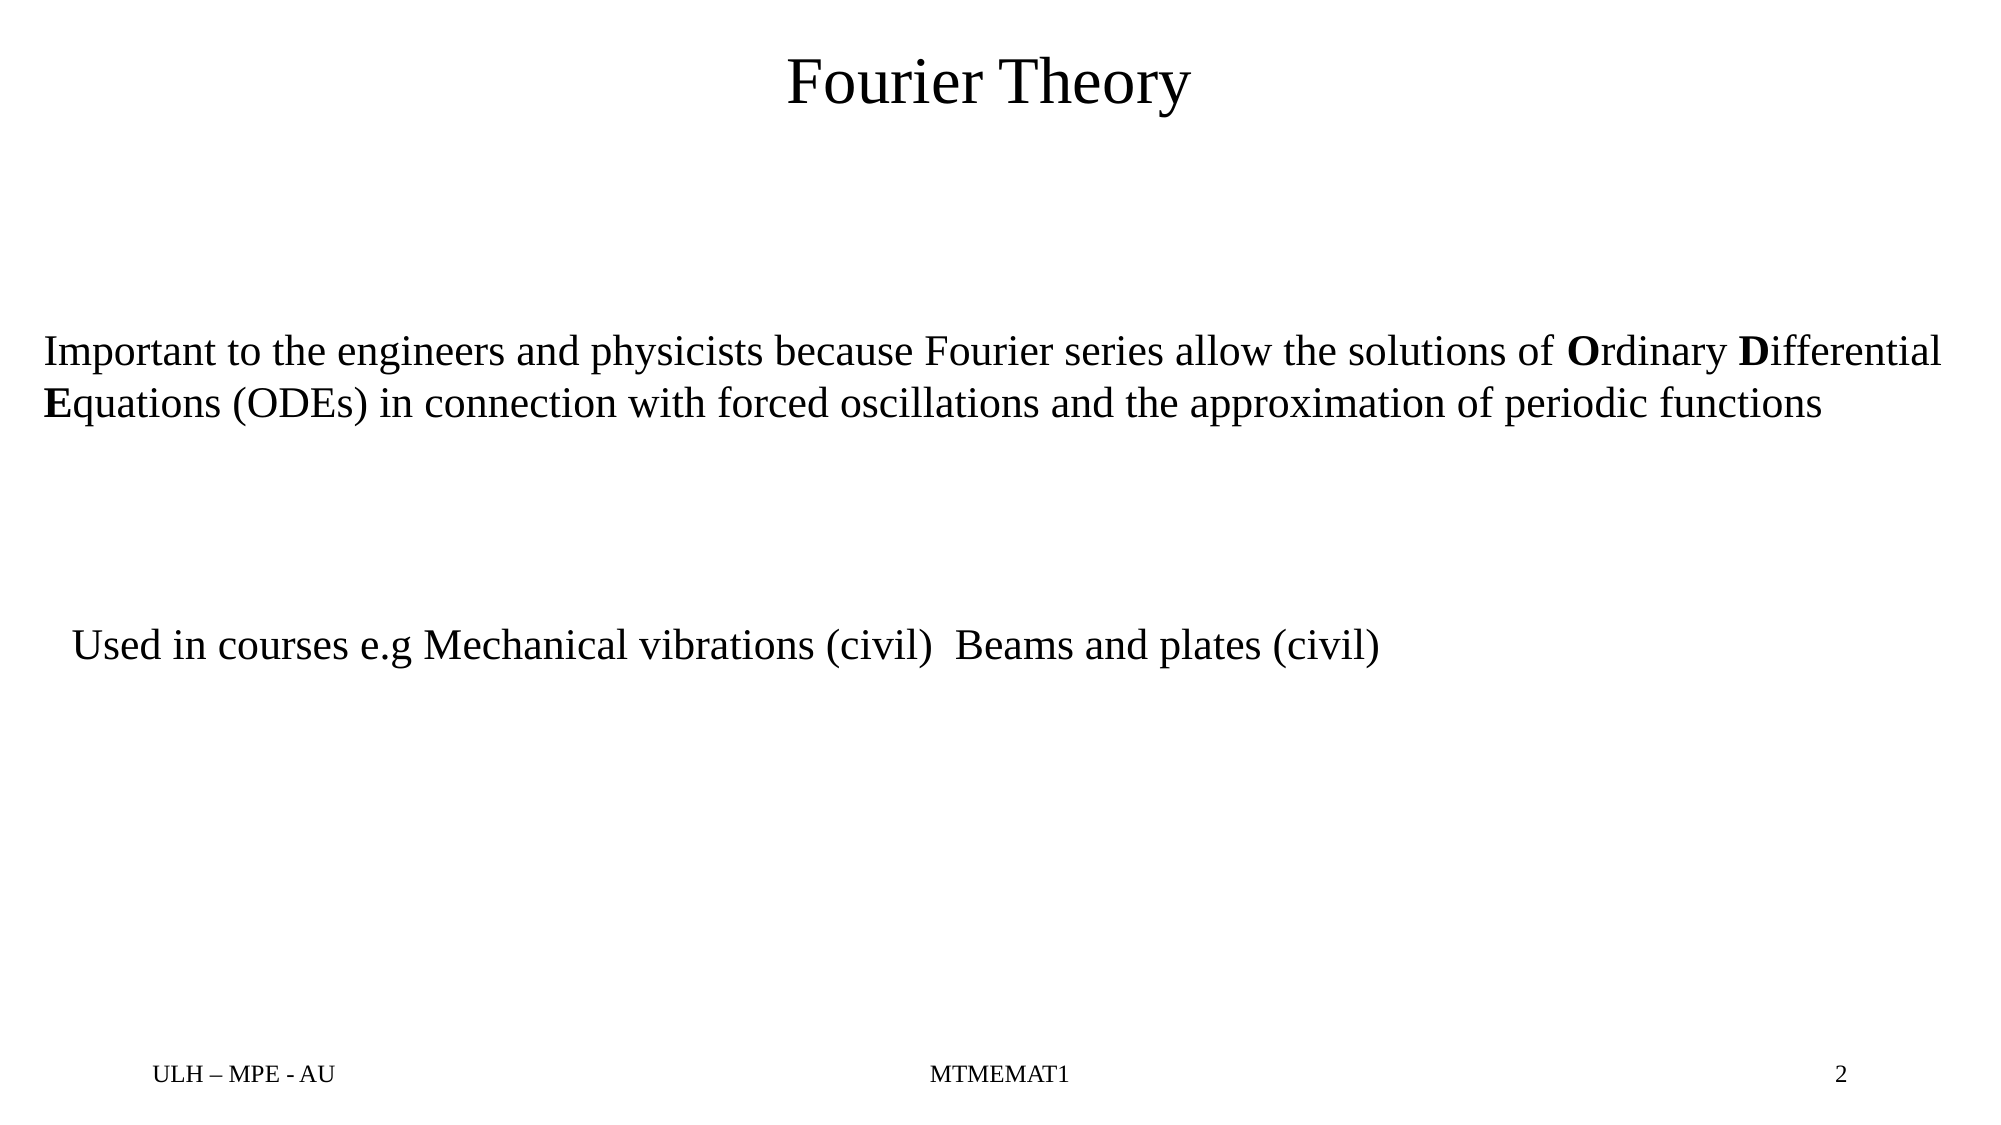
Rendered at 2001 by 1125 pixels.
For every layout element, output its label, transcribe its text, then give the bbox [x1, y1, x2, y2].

slide_number 2 [1412, 1042, 1863, 1103]
slide_number ULH – MPE - AU [137, 1042, 588, 1103]
text_box Used in courses e.g Mechanical vibrations (civil) Beams and plates (civil) [56, 608, 1397, 676]
title Fourier Theory [46, 19, 1934, 144]
footer MTMEMAT1 [662, 1042, 1338, 1103]
text_box Important to the engineers and physicists because Fourier series allow the solutions of Ordinary Differential Equations (ODEs) in connection with forced oscillations and the approximation of periodic functions [28, 208, 1972, 539]
